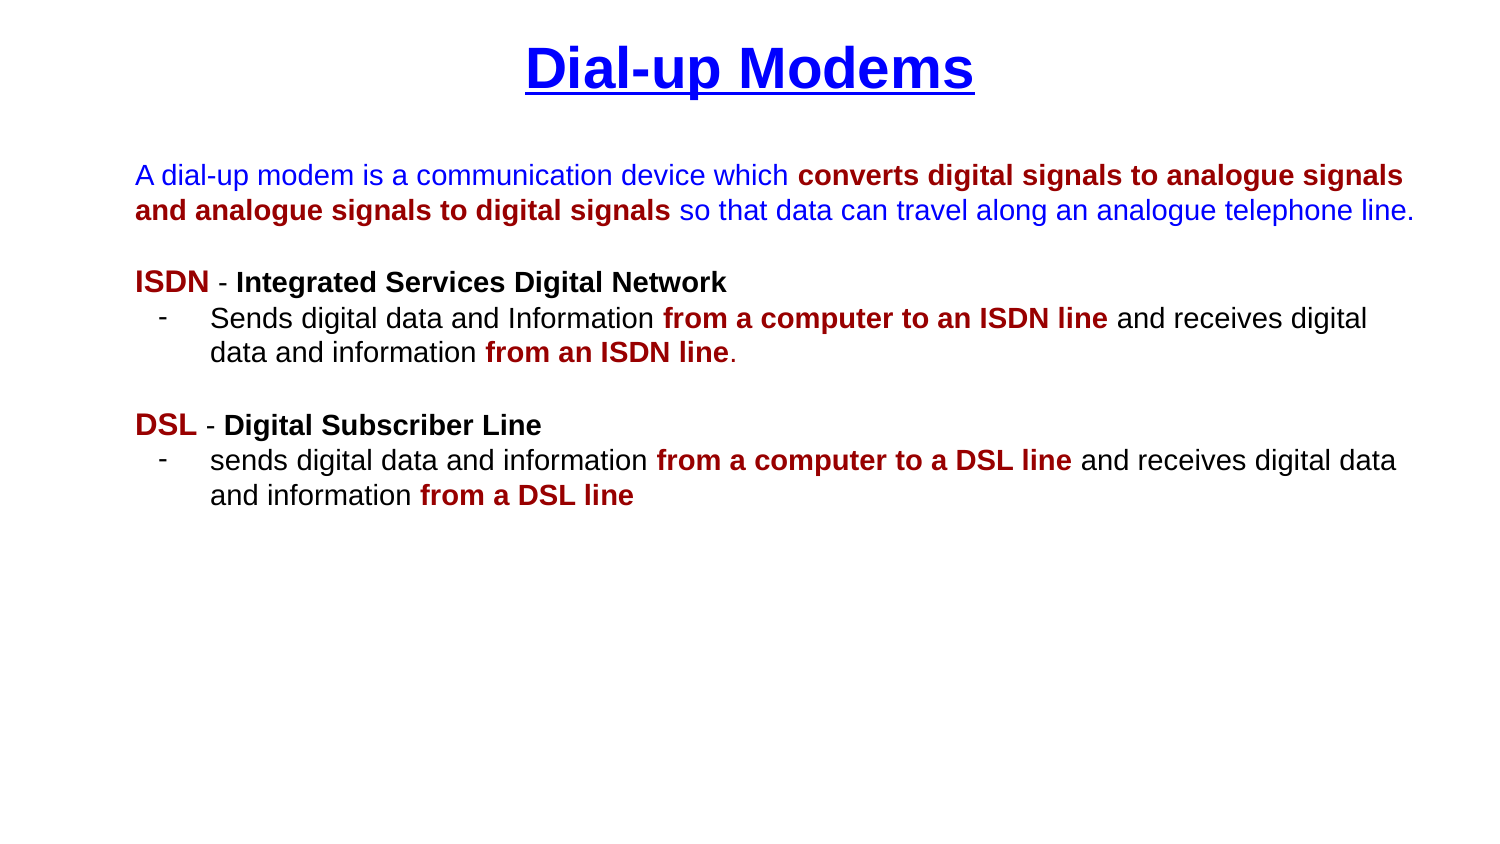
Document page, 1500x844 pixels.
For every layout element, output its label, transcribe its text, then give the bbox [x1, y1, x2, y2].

text_box A dial-up modem is a communication device which converts digital signals to analogue signals and analogue signals to digital signals so that data can travel along an analogue telephone line. ISDN - Integrated Services Digital Network Sends digital data and Information from a computer to an ISDN line and receives digital data and information from an ISDN line. DSL - Digital Subscriber Line sends digital data and information from a computer to a DSL line and receives digital data and information from a DSL line [120, 141, 1435, 562]
subtitle Dial-up Modems [0, 0, 1500, 130]
